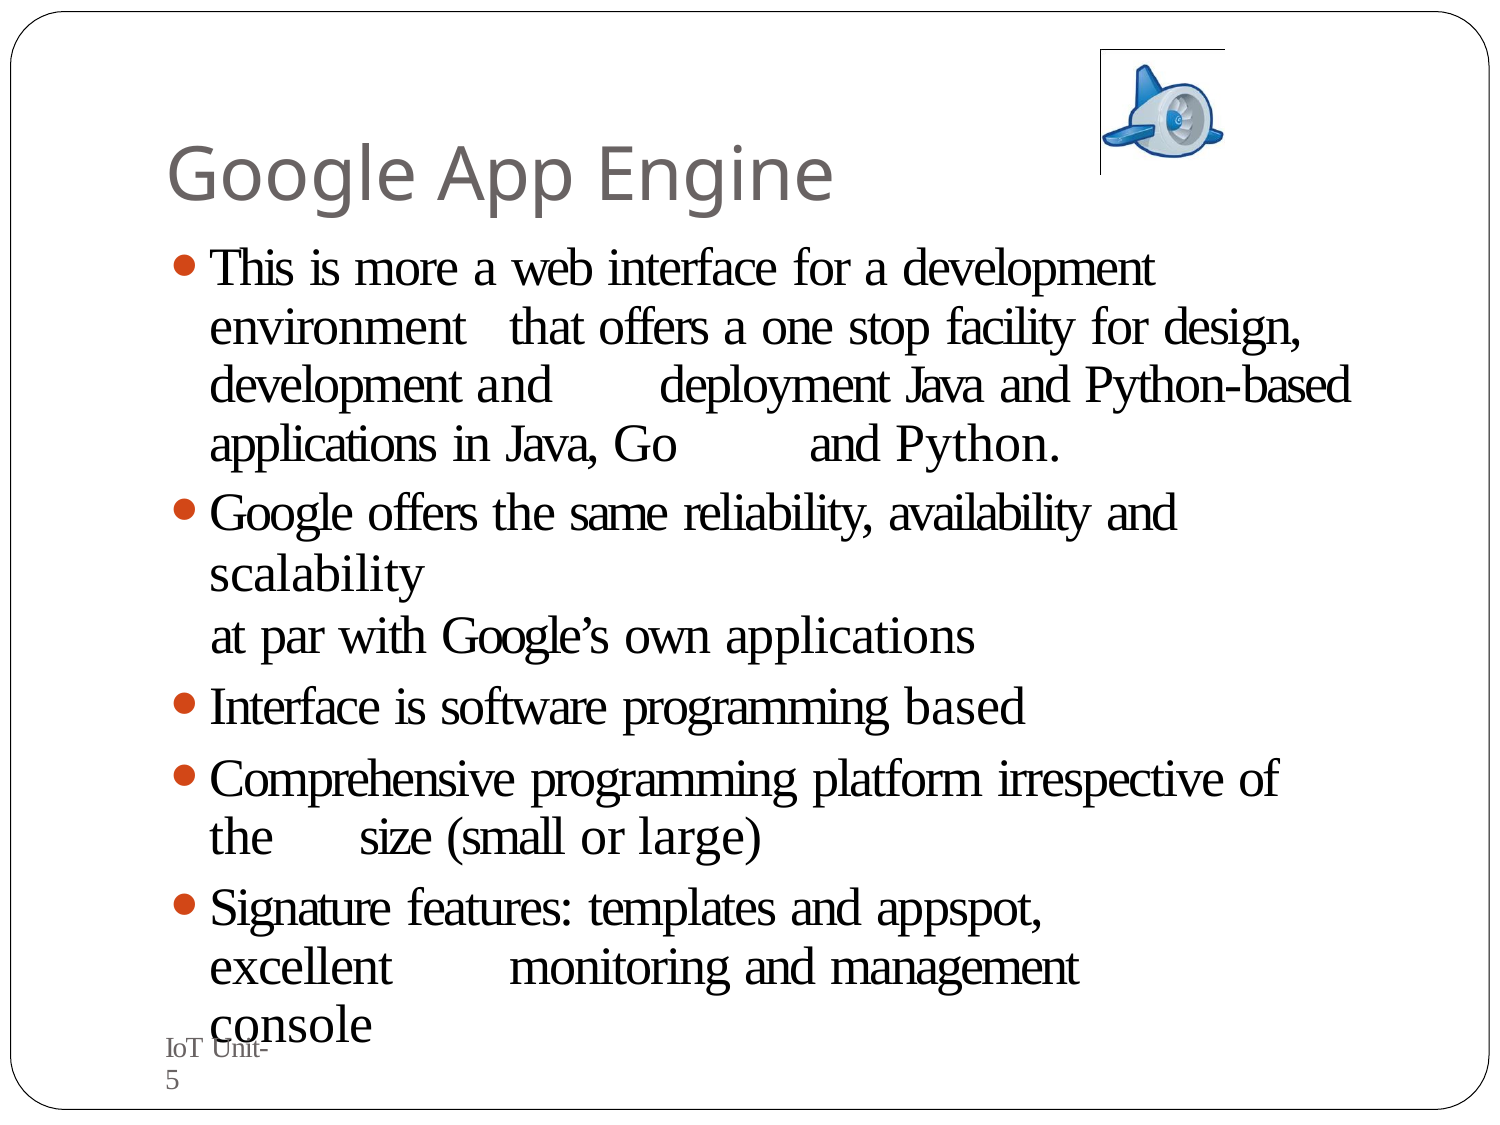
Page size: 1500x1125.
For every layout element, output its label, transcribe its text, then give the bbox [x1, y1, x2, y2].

title Google App Engine [87, 33, 1413, 314]
slide_number IoT Unit-5 [162, 1031, 282, 1125]
picture [1099, 49, 1226, 176]
text_box This is more a web interface for a development environment that offers a one stop facility for design, development and deployment Java and Python-based applications in Java, Go and Python. Google offers the same reliability, availability and scalability at par with Google’s own applications Interface is software programming based Comprehensive programming platform irrespective of the size (small or large) Signature features: templates and appspot, excellent monitoring and management console [162, 230, 1391, 1054]
